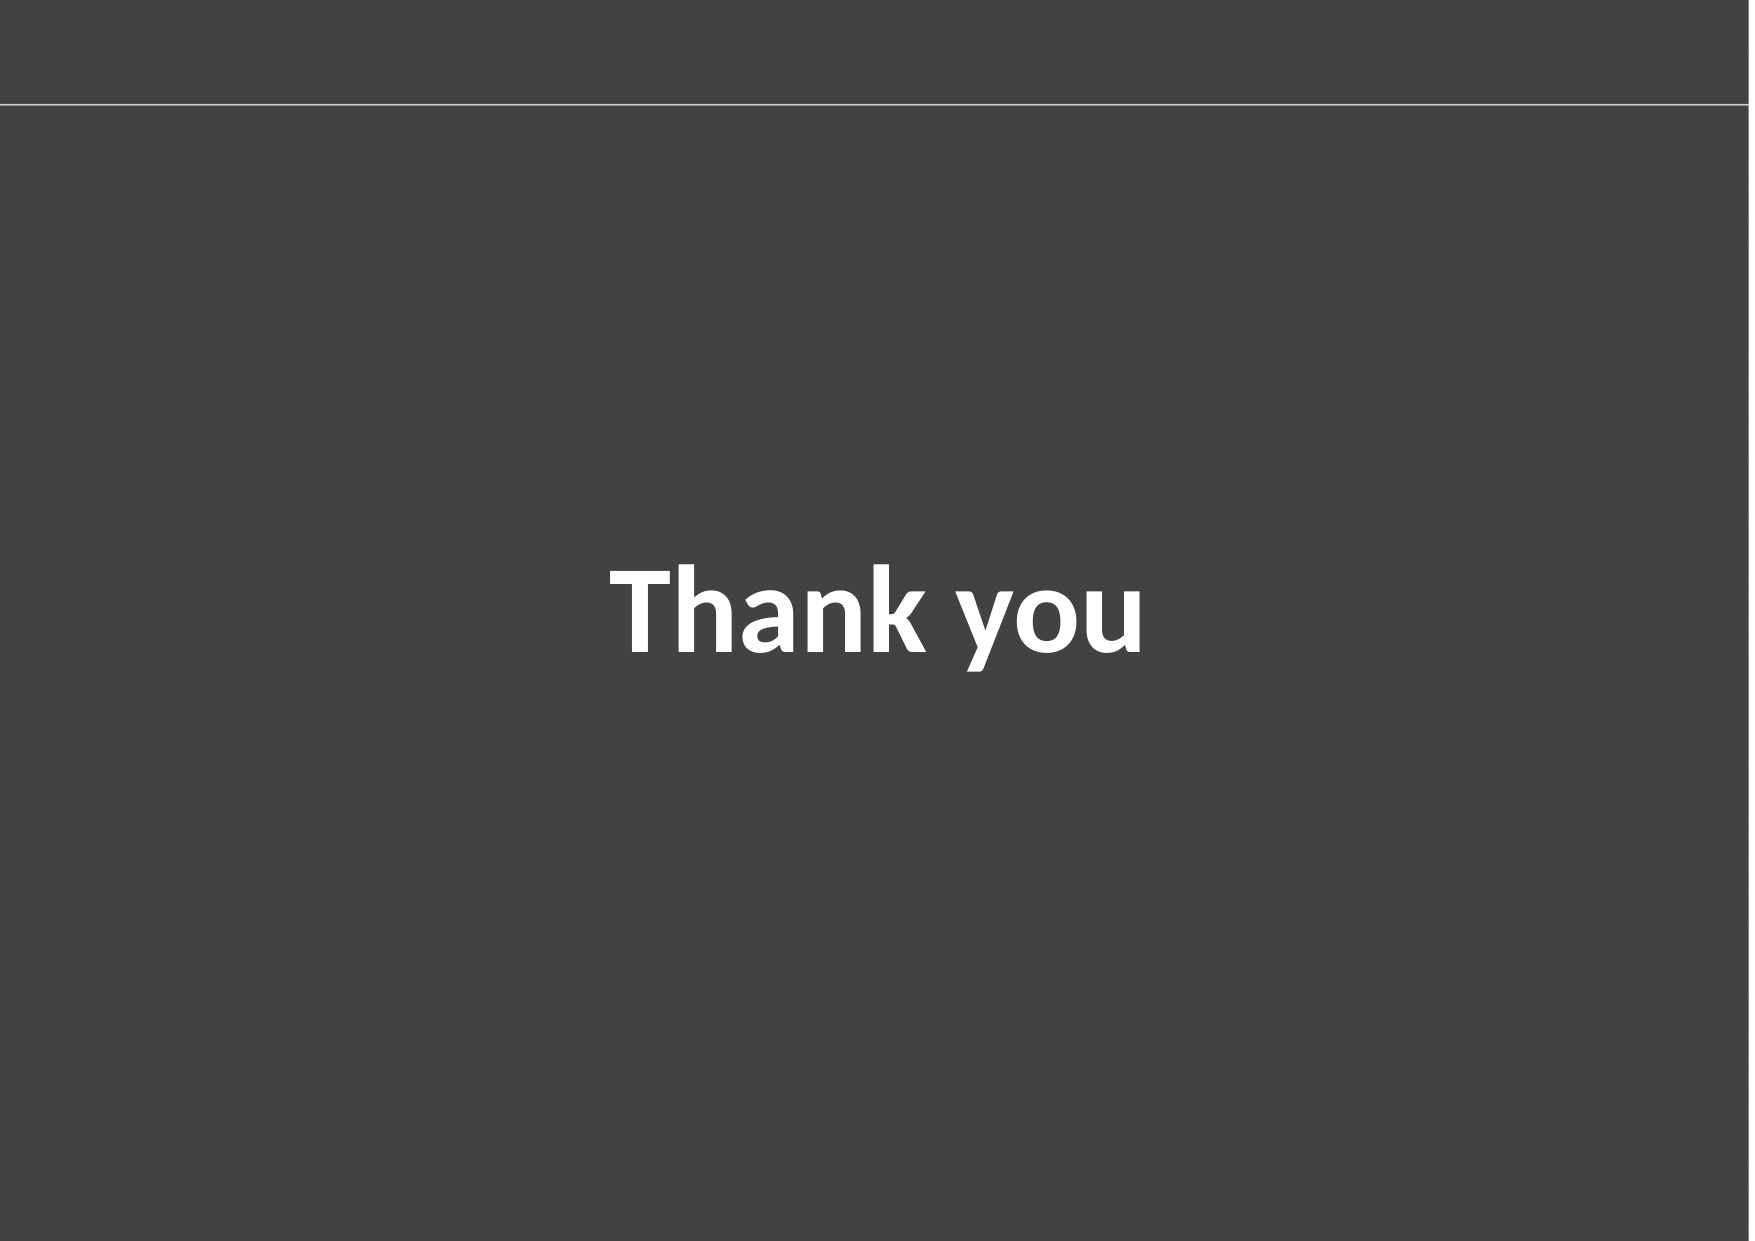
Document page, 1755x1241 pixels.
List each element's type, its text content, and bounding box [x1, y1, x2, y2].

text_box [0, 0, 1749, 1241]
text_box Thank you [566, 520, 1755, 685]
